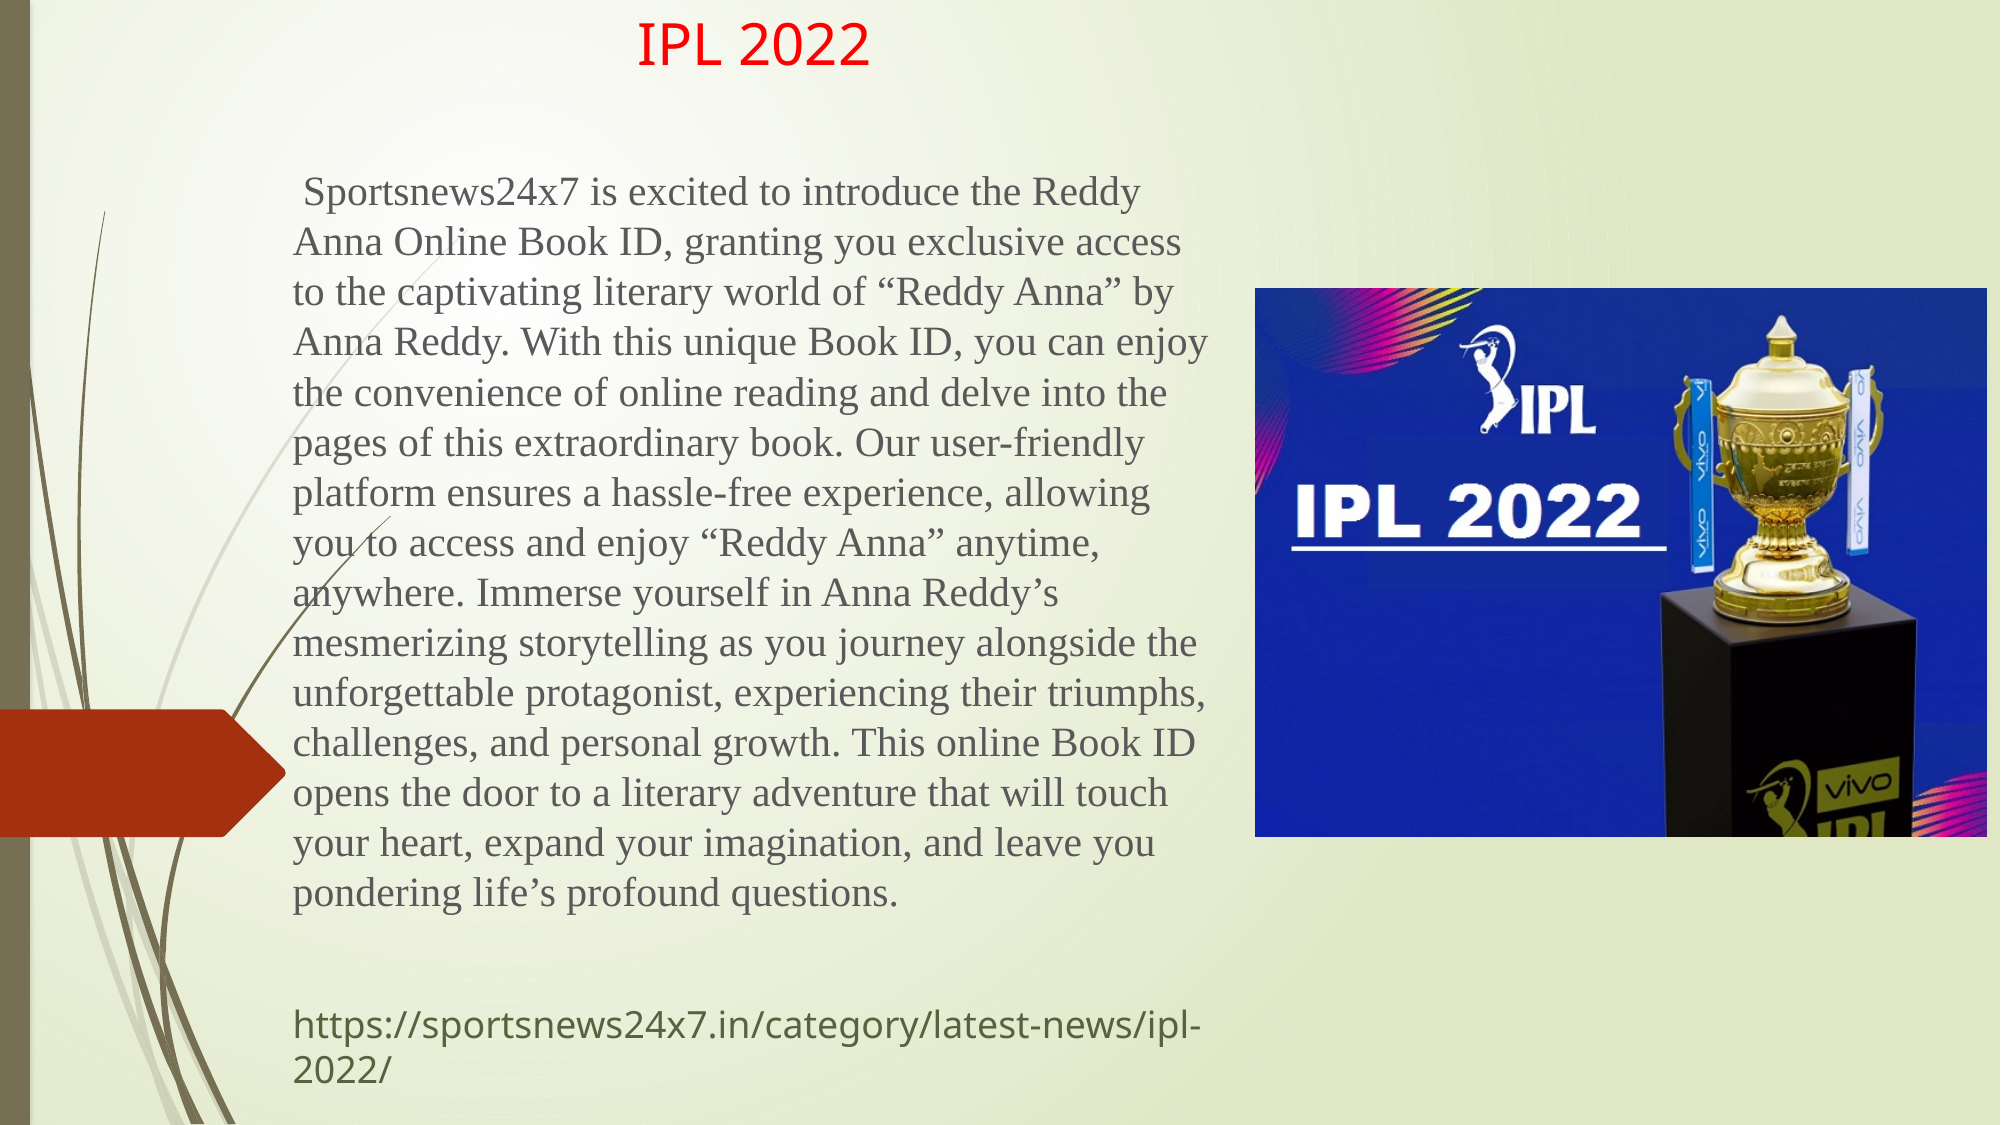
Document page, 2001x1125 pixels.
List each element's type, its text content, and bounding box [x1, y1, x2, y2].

subtitle IPL 2022 Sportsnews24x7 is excited to introduce the Reddy Anna Online Book ID, granting you exclusive access to the captivating literary world of “Reddy Anna” by Anna Reddy. With this unique Book ID, you can enjoy the convenience of online reading and delve into the pages of this extraordinary book. Our user-friendly platform ensures a hassle-free experience, allowing you to access and enjoy “Reddy Anna” anytime, anywhere. Immerse yourself in Anna Reddy’s mesmerizing storytelling as you journey alongside the unforgettable protagonist, experiencing their triumphs, challenges, and personal growth. This online Book ID opens the door to a literary adventure that will touch your heart, expand your imagination, and leave you pondering life’s profound questions. https://sportsnews24x7.in/category/latest-news/ipl-2022/ [277, 0, 1232, 1125]
picture [1255, 288, 1988, 837]
